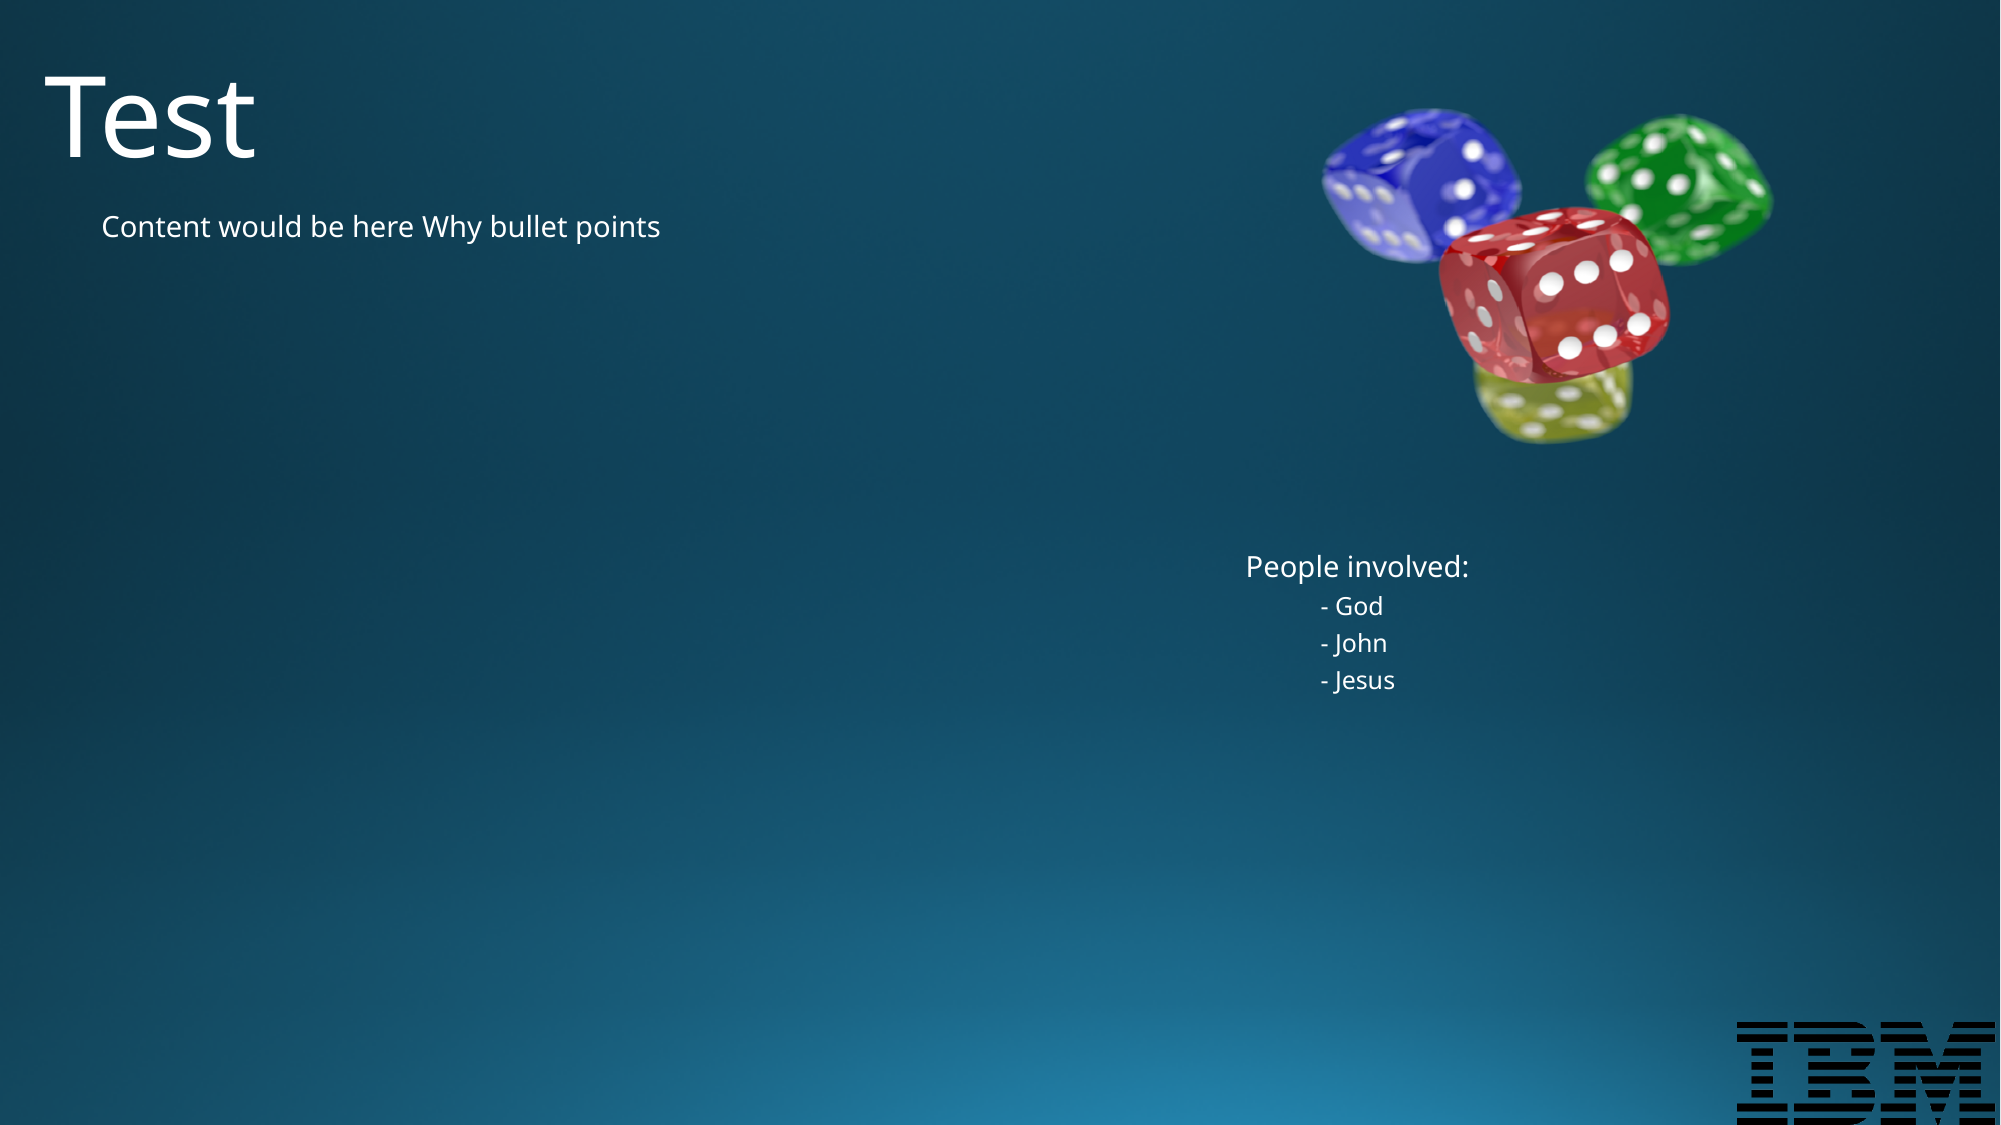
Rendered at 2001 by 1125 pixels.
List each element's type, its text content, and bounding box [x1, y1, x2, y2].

picture [0, 0, 2001, 1125]
list Content would be here Why bullet points [86, 205, 1155, 1089]
list People involved: - God - John - Jesus [1230, 544, 1960, 1019]
title Test [29, 36, 958, 206]
